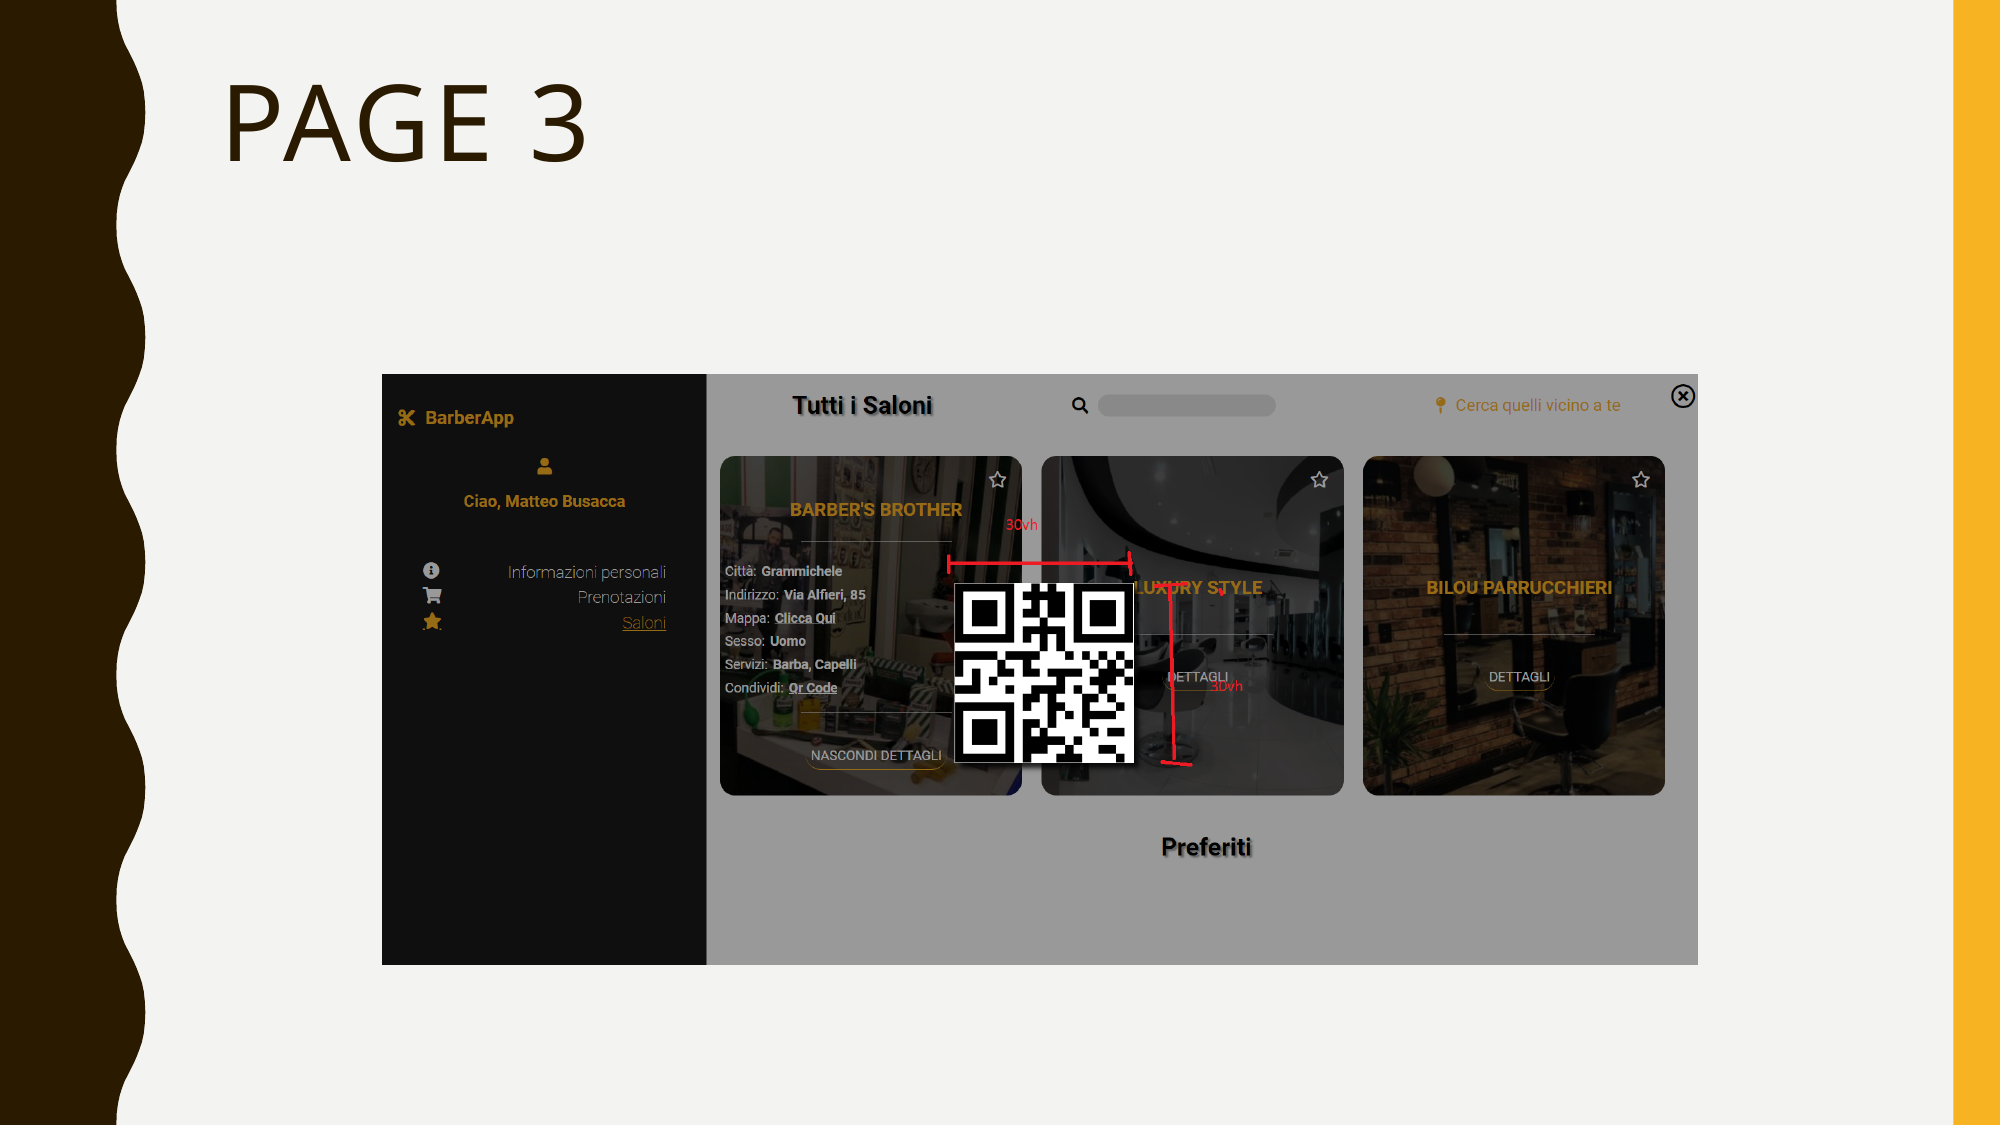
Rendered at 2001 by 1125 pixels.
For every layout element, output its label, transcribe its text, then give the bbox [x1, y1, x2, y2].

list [382, 374, 1698, 965]
title PAGE 3 [205, 62, 1875, 308]
